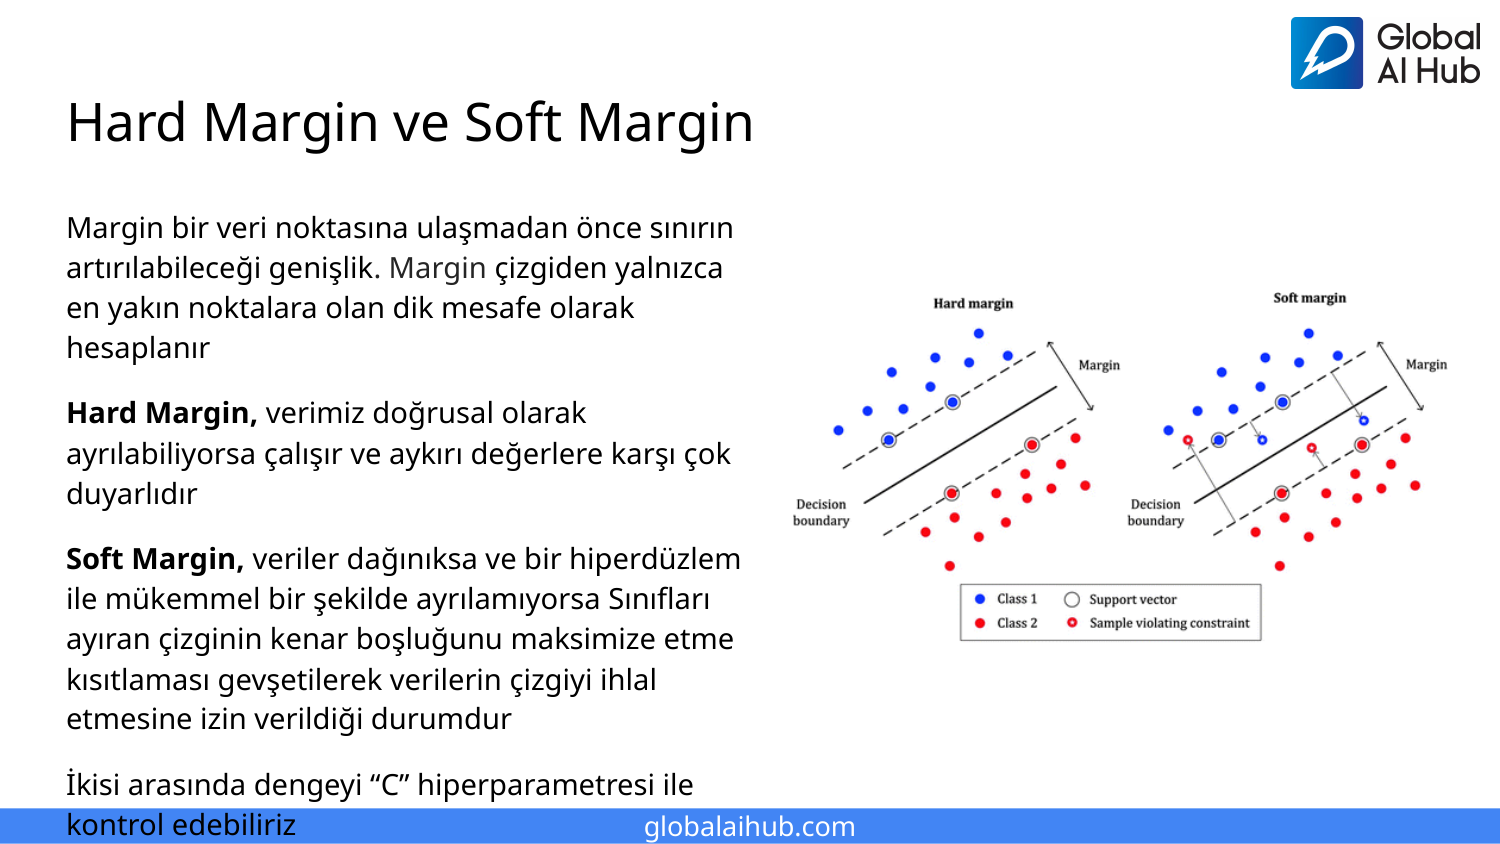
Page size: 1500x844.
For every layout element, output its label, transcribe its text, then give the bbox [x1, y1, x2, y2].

title Hard Margin ve Soft Margin [51, 72, 1449, 167]
picture [792, 291, 1450, 647]
picture [1295, 17, 1480, 89]
list Margin bir veri noktasına ulaşmadan önce sınırın artırılabileceği genişlik. Margin çizgiden yalnızca en yakın noktalara olan dik mesafe olarak hesaplanır Hard Margin, verimiz doğrusal olarak ayrılabiliyorsa çalışır ve aykırı değerlere karşı çok duyarlıdır Soft Margin, veriler dağınıksa ve bir hiperdüzlem ile mükemmel bir şekilde ayrılamıyorsa Sınıfları ayıran çizginin kenar boşluğunu maksimize etme kısıtlaması gevşetilerek verilerin çizgiyi ihlal etmesine izin verildiği durumdur İkisi arasında dengeyi “C” hiperparametresi ile kontrol edebiliriz [51, 189, 781, 750]
